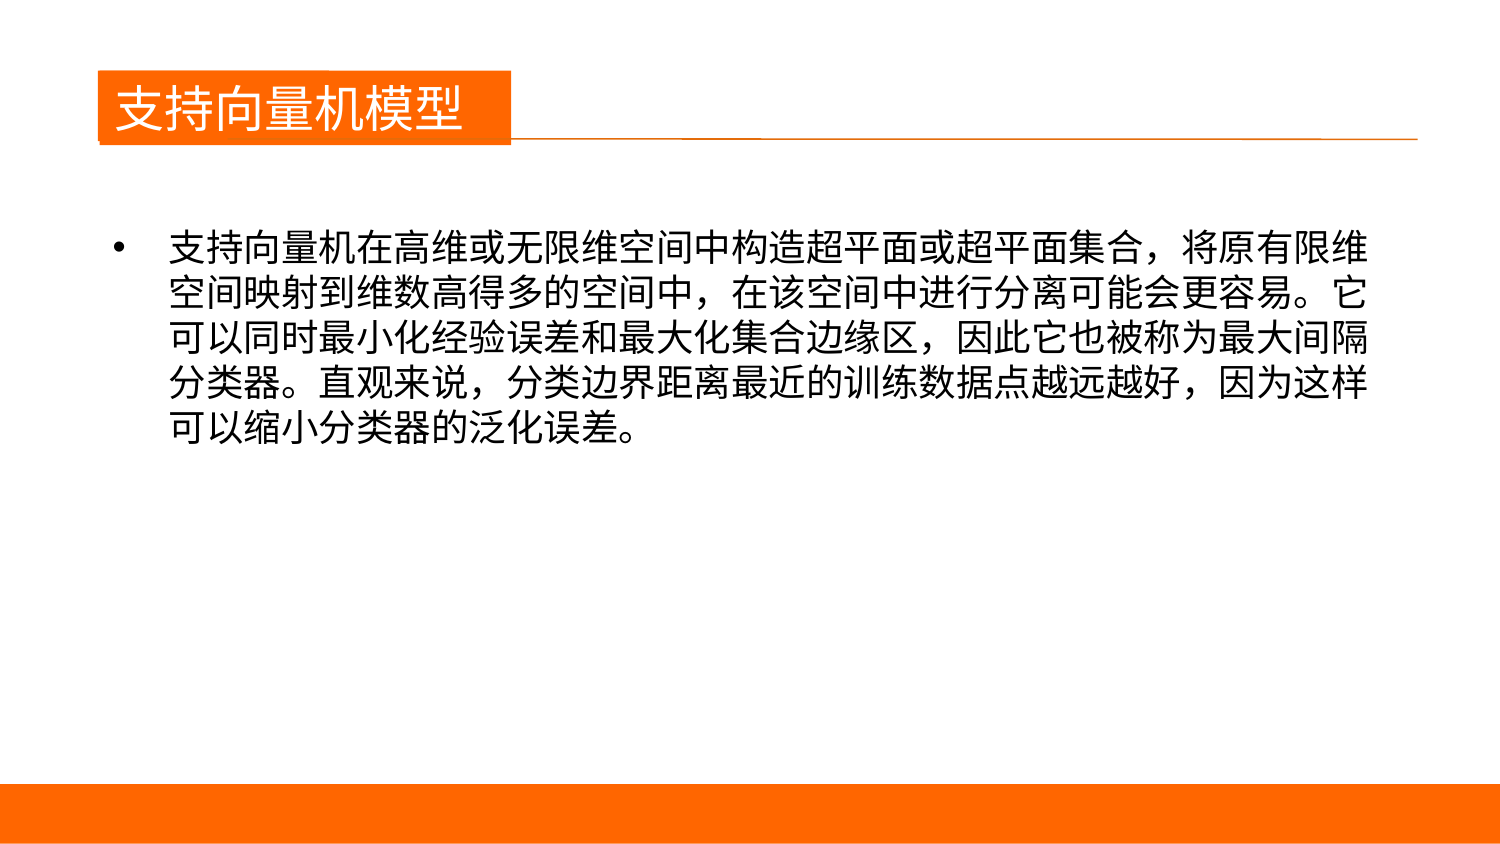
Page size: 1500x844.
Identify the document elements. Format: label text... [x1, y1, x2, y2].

text_box [0, 782, 1500, 844]
text_box 支持向量机模型 [99, 70, 512, 146]
text_box [96, 68, 331, 143]
text_box 支持向量机在高维或无限维空间中构造超平面或超平面集合，将原有限维空间映射到维数高得多的空间中，在该空间中进行分离可能会更容易。它可以同时最小化经验误差和最大化集合边缘区，因此它也被称为最大间隔分类器。直观来说，分类边界距离最近的训练数据点越远越好，因为这样可以缩小分类器的泛化误差。 [97, 164, 1418, 457]
